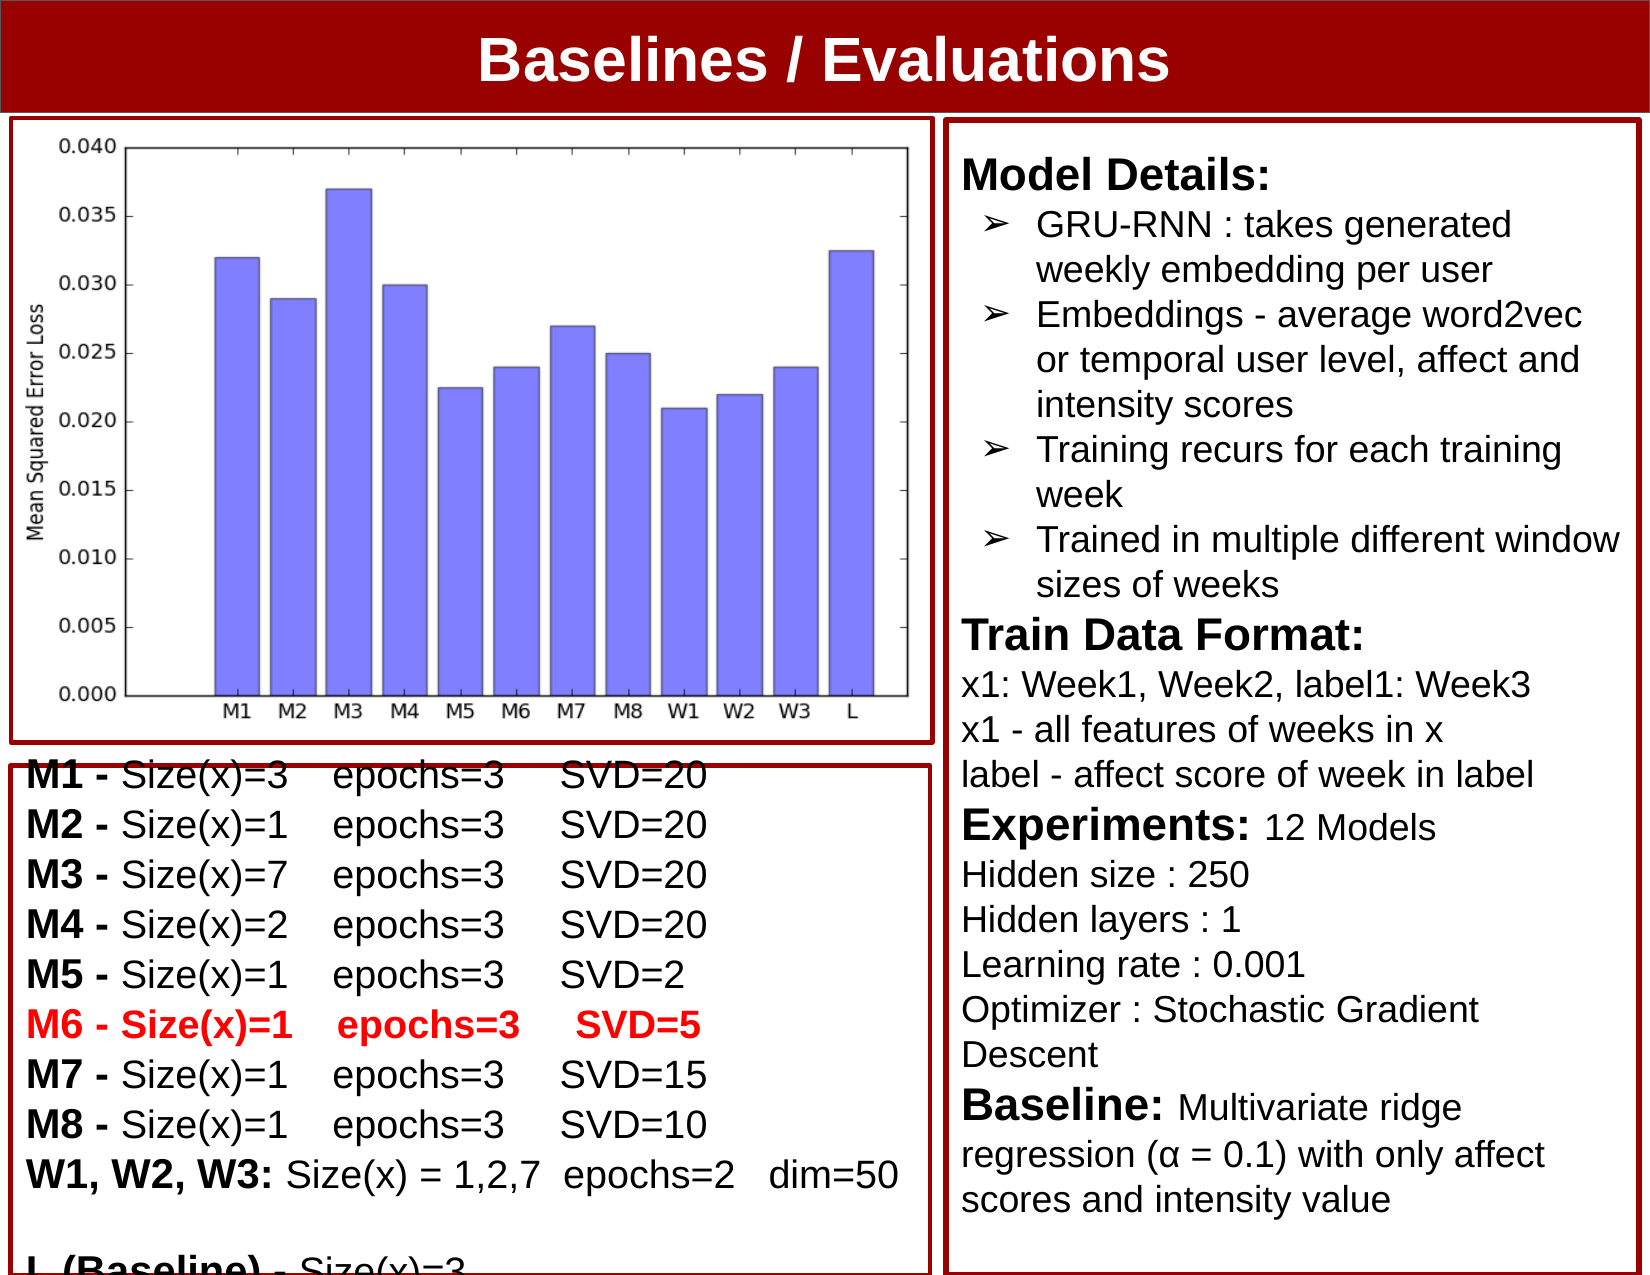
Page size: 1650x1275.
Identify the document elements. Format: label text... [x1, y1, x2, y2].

text_box Model Details: GRU-RNN : takes generated weekly embedding per user Embeddings - average word2vec or temporal user level, affect and intensity scores Training recurs for each training week Trained in multiple different window sizes of weeks Train Data Format: x1: Week1, Week2, label1: Week3 x1 - all features of weeks in x label - affect score of week in label Experiments: 12 Models Hidden size : 250 Hidden layers : 1 Learning rate : 0.001 Optimizer : Stochastic Gradient Descent Baseline: Multivariate ridge regression (α = 0.1) with only affect scores and intensity value [946, 119, 1639, 1275]
text_box Baselines / Evaluations [0, 0, 1650, 113]
text_box M1 - Size(x)=3 epochs=3 SVD=20 M2 - Size(x)=1 epochs=3 SVD=20 M3 - Size(x)=7 epochs=3 SVD=20 M4 - Size(x)=2 epochs=3 SVD=20 M5 - Size(x)=1 epochs=3 SVD=2 M6 - Size(x)=1 epochs=3 SVD=5 M7 - Size(x)=1 epochs=3 SVD=15 M8 - Size(x)=1 epochs=3 SVD=10 W1, W2, W3: Size(x) = 1,2,7 epochs=2 dim=50 L (Baseline) - Size(x)=3 [10, 765, 930, 1275]
picture [13, 119, 931, 741]
